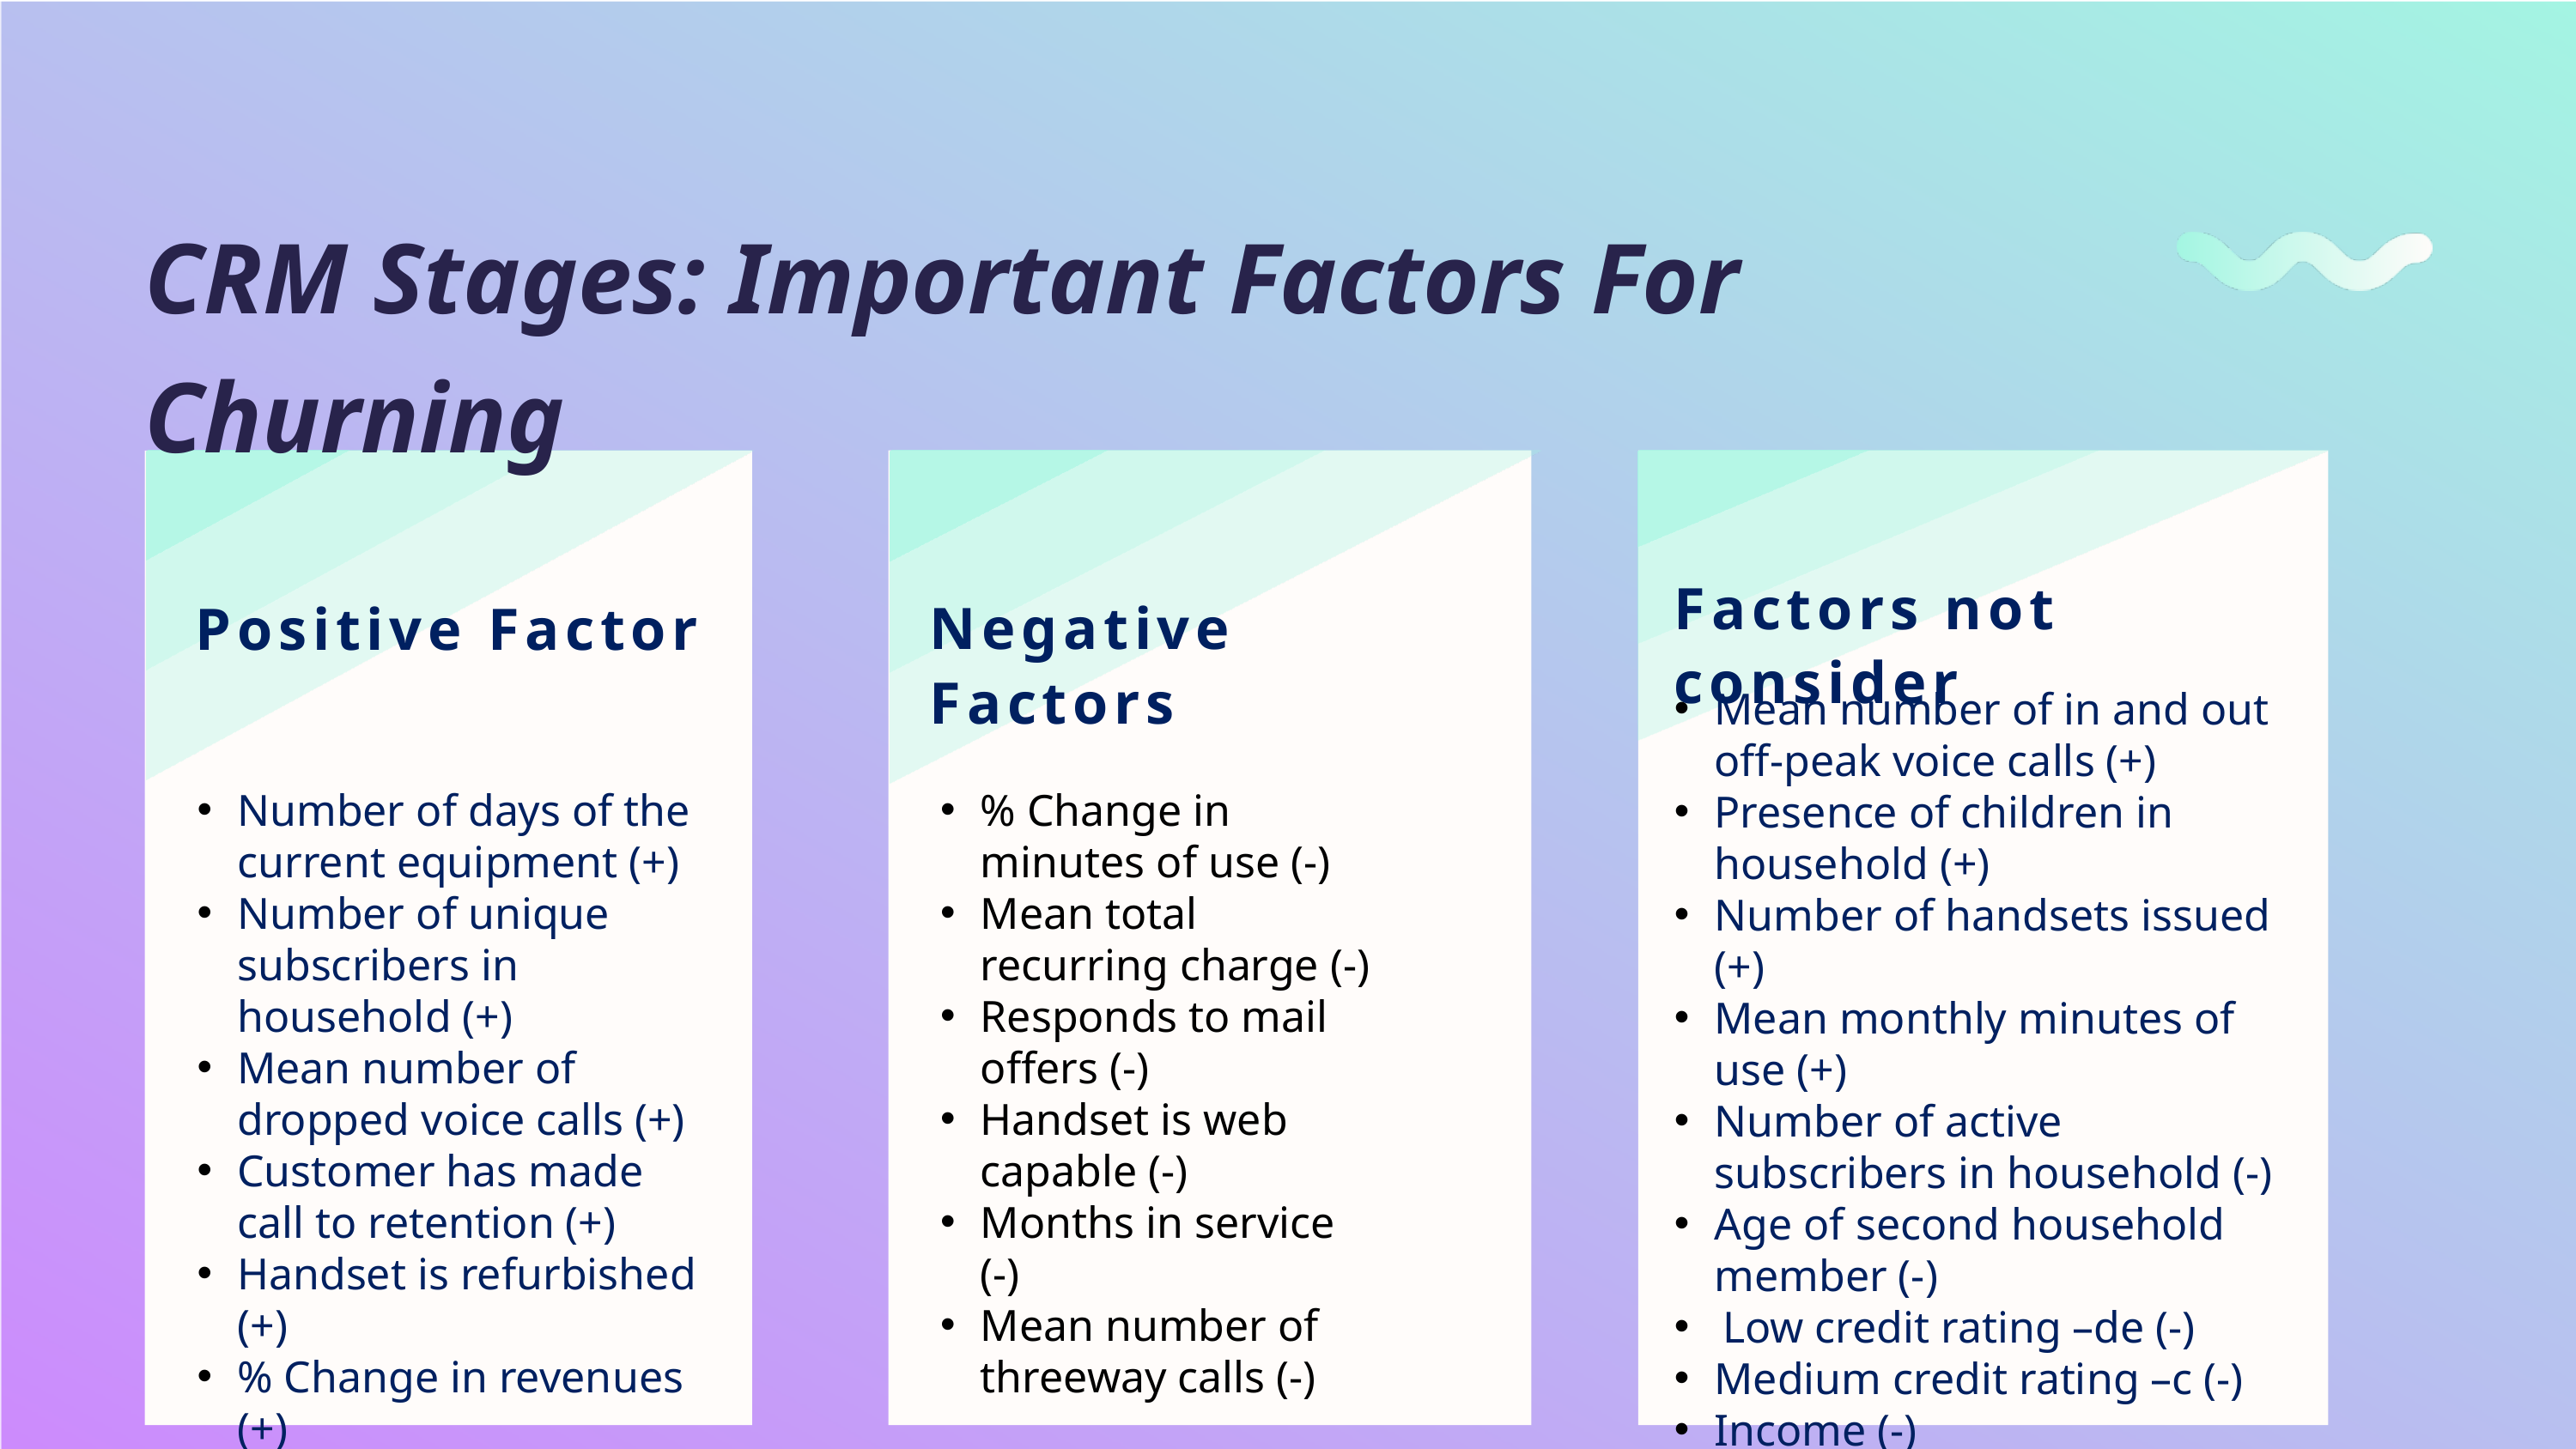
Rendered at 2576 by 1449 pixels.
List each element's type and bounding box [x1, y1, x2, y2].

text_box [195, 586, 713, 1408]
text_box [1637, 450, 2329, 1410]
text_box [929, 586, 1483, 1355]
picture [0, 0, 2576, 1449]
